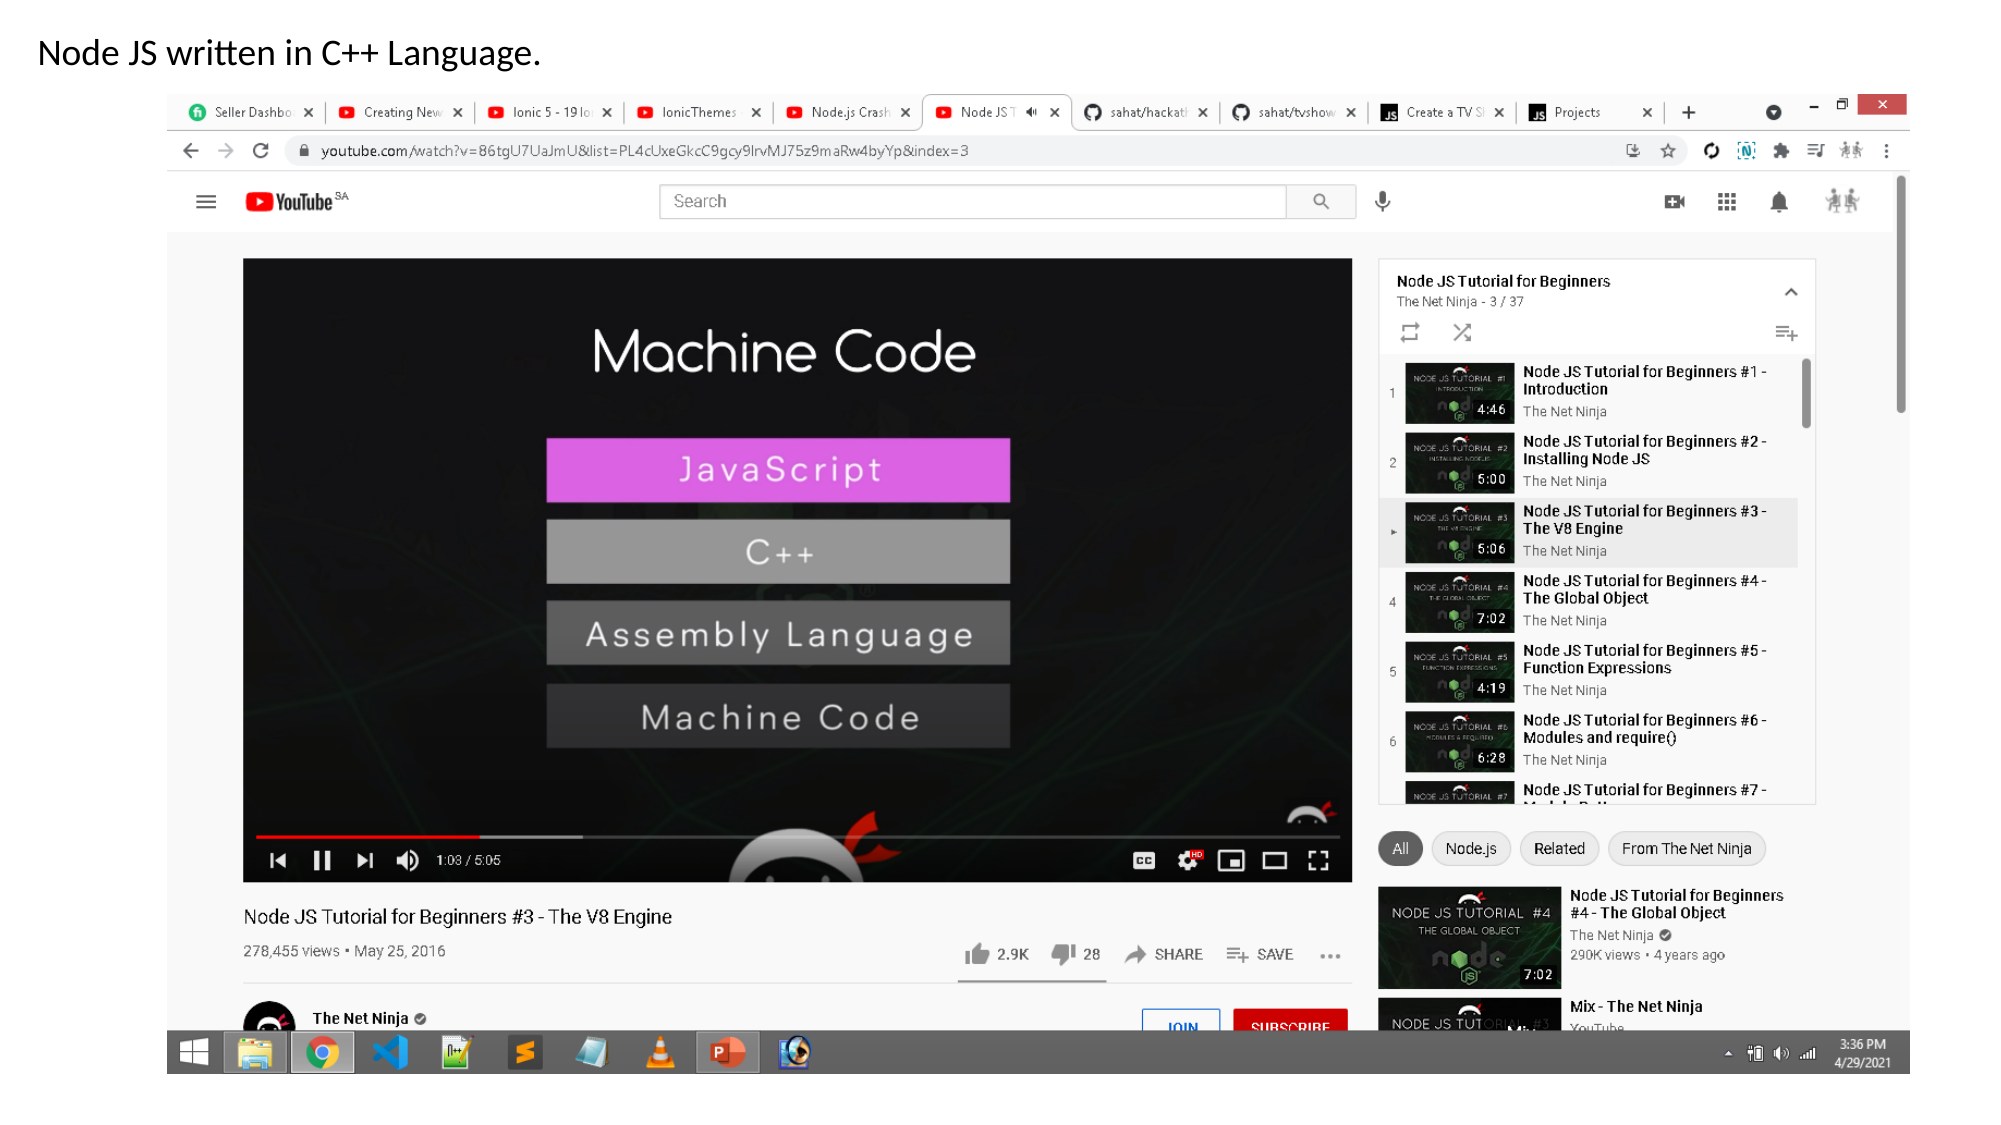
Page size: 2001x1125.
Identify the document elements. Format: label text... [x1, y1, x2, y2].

text_box Node JS written in C++ Language. [22, 20, 558, 81]
picture [167, 94, 1910, 1074]
